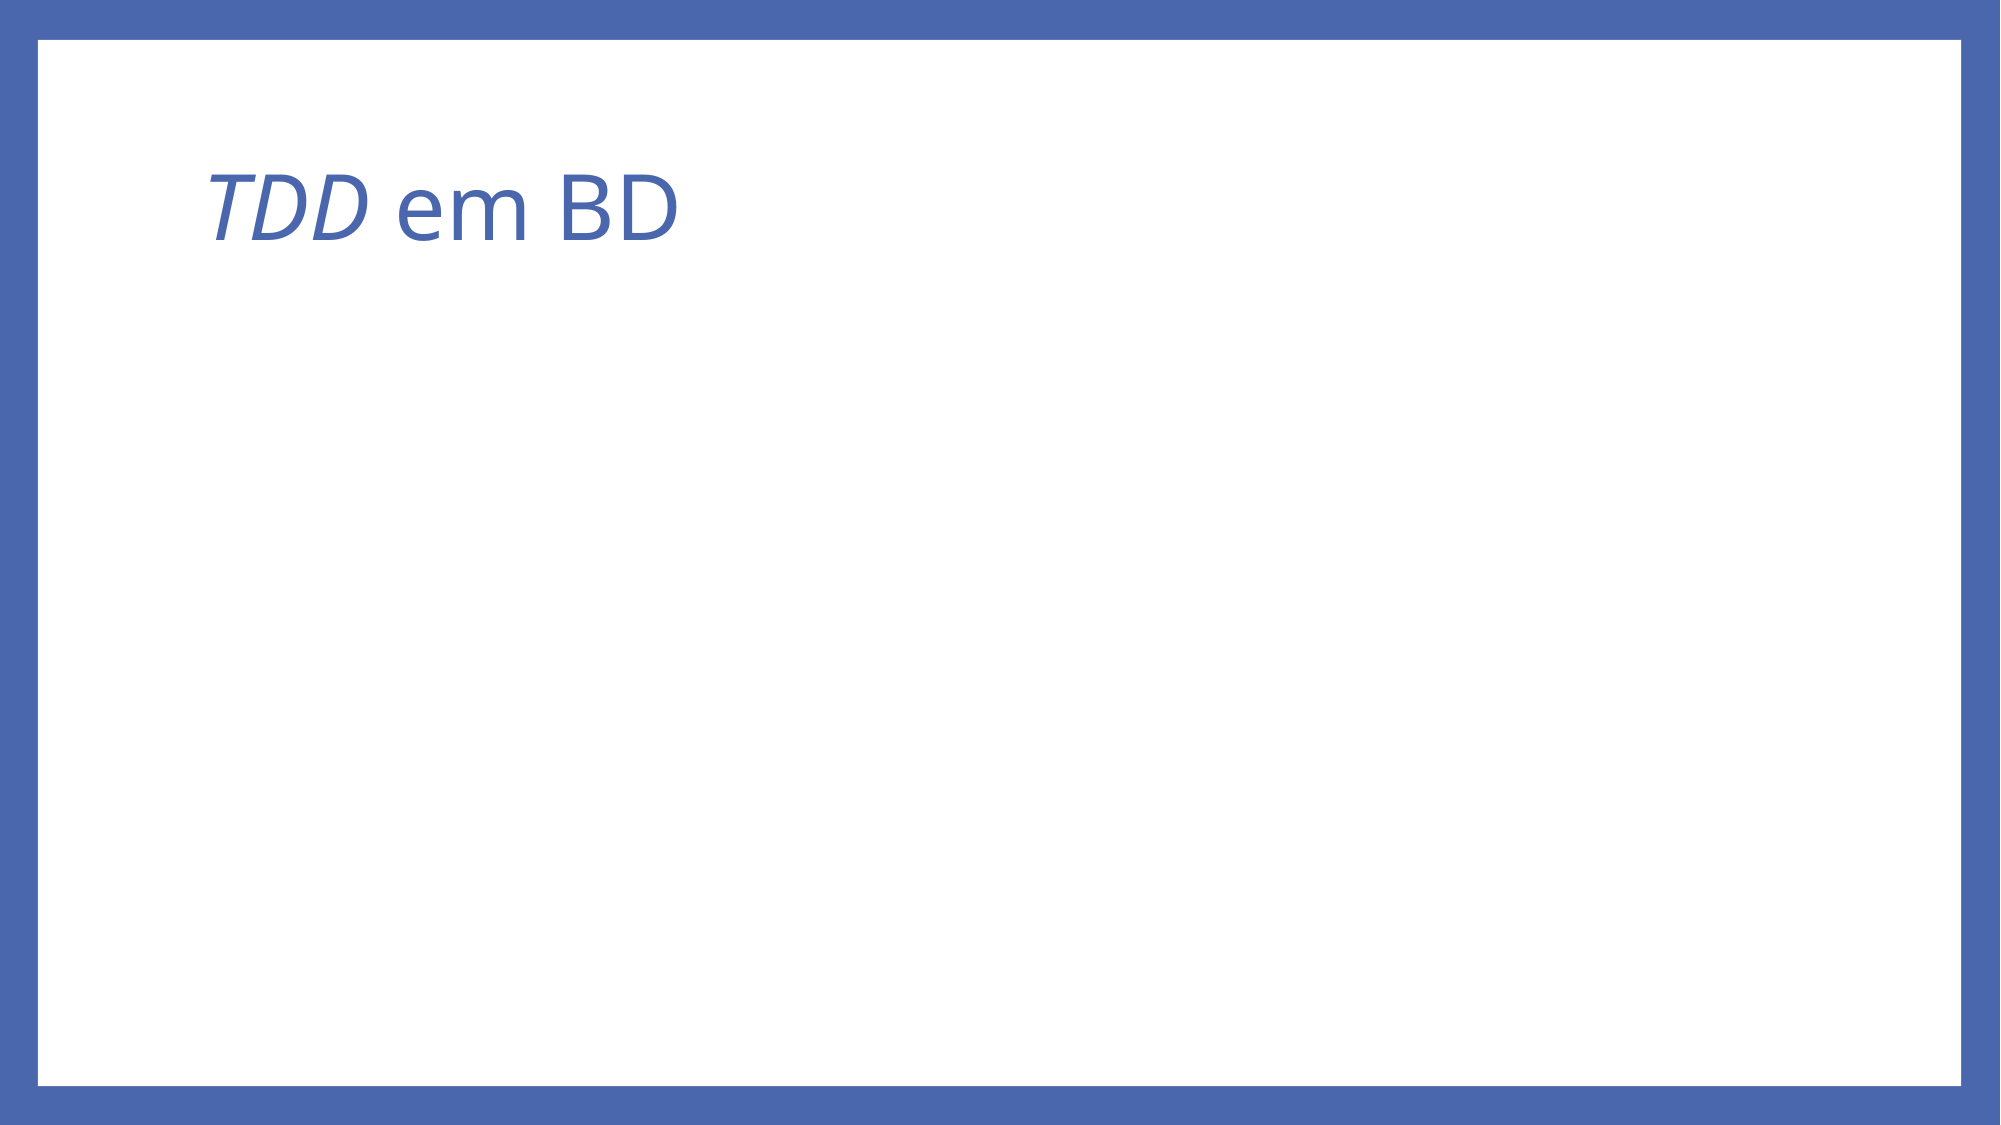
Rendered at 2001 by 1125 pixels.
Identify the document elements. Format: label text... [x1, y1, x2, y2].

title TDD em BD [187, 99, 1808, 323]
